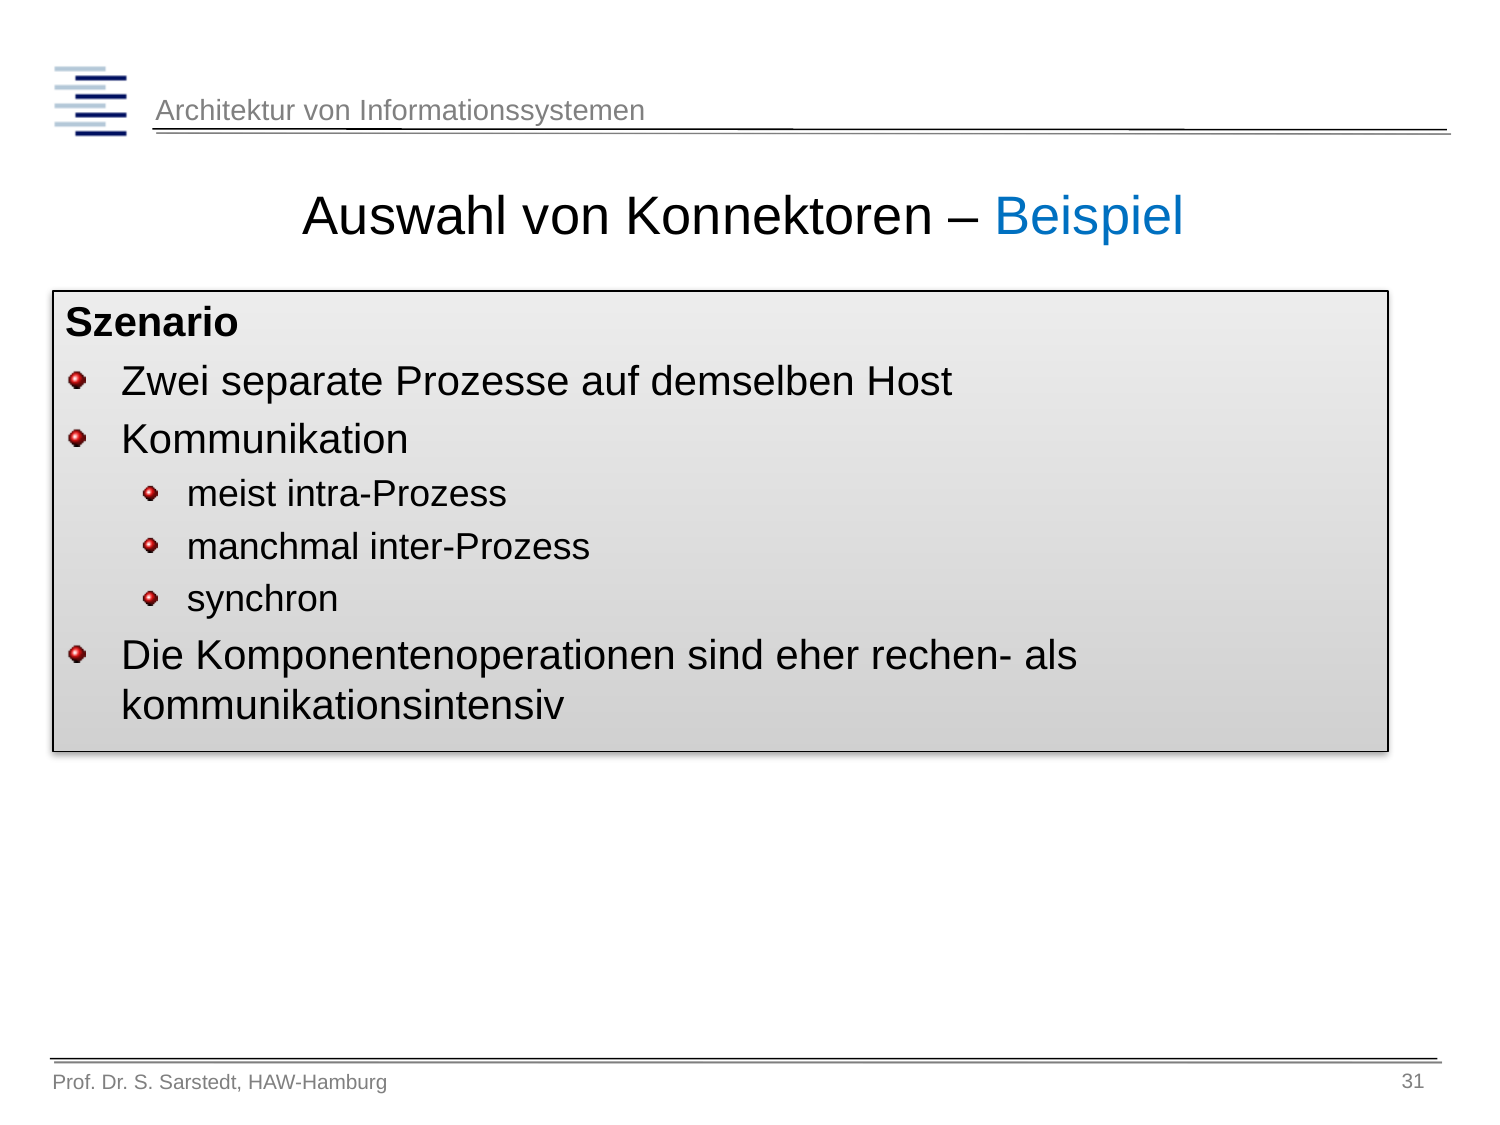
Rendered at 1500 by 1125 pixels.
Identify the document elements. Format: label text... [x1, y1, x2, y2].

picture [140, 588, 158, 606]
picture [65, 642, 86, 663]
list Szenario Zwei separate Prozesse auf demselben Host Kommunikation meist intra-Prozess manchmal inter-Prozess synchron Die Komponentenoperationen sind eher rechen- als kommunikationsintensiv [49, 287, 1438, 1048]
picture [140, 483, 158, 501]
picture [65, 426, 86, 447]
title Auswahl von Konnektoren – Beispiel [49, 174, 1438, 251]
picture [140, 535, 158, 553]
picture [46, 58, 141, 148]
picture [65, 368, 86, 389]
